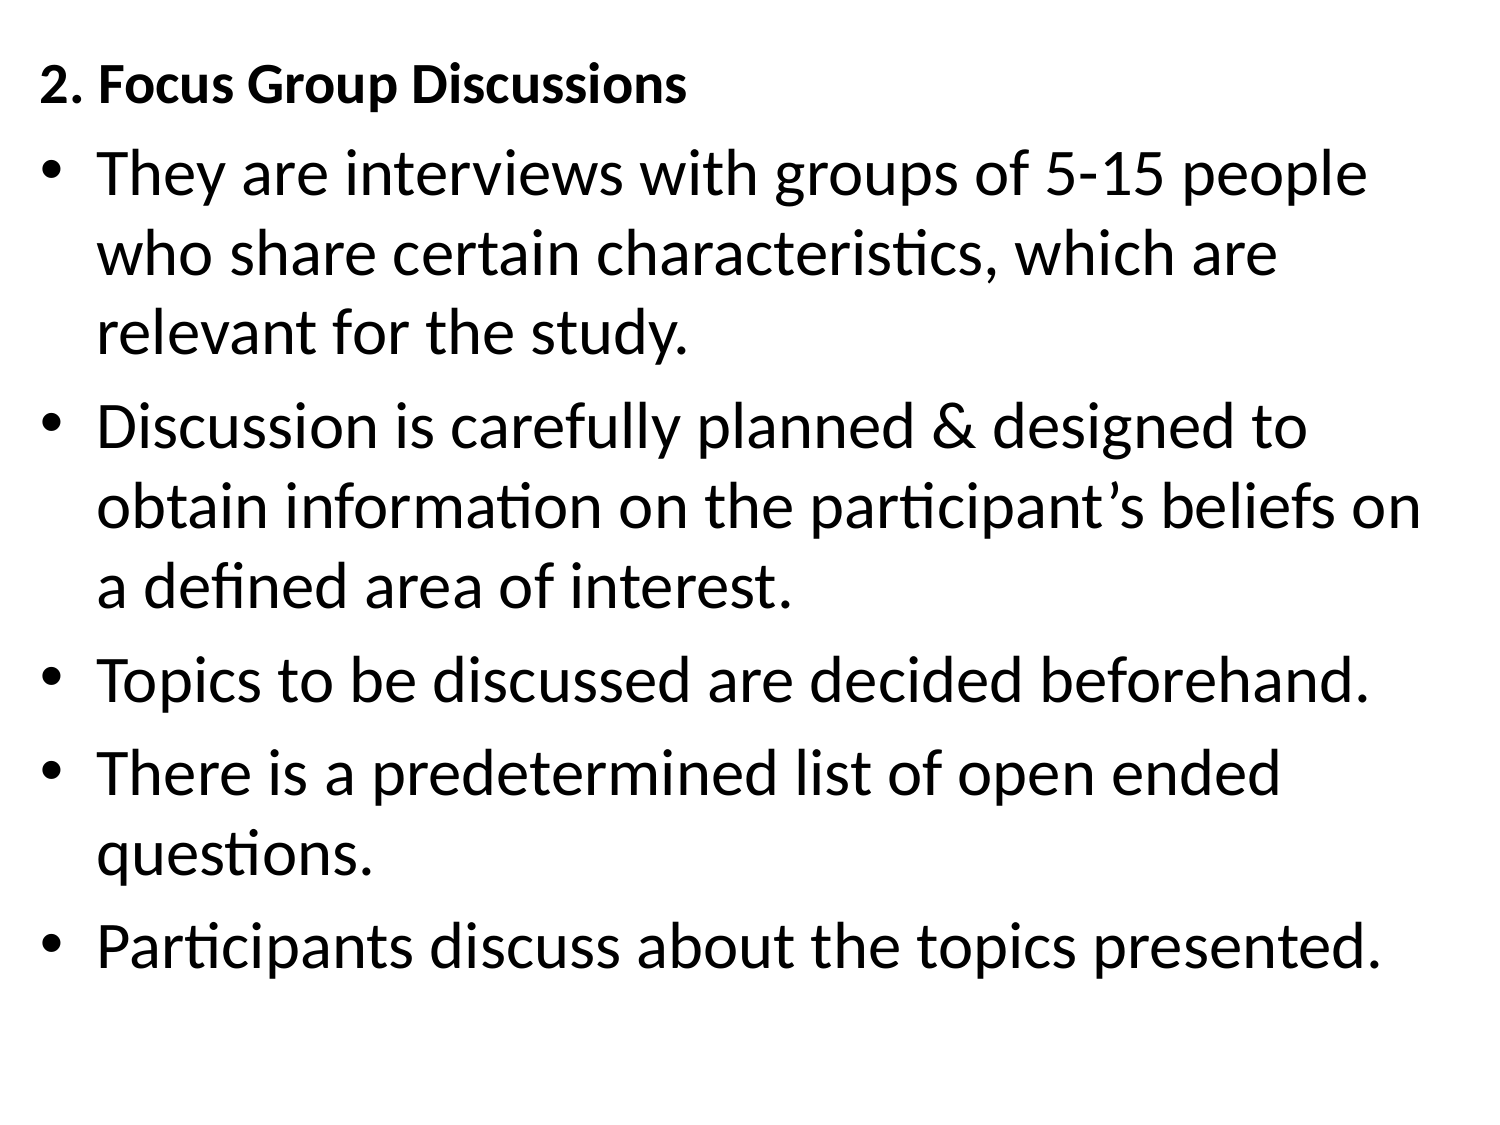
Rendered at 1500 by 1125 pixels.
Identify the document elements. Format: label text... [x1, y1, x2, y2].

list 2. Focus Group Discussions They are interviews with groups of 5-15 people who share certain characteristics, which are relevant for the study. Discussion is carefully planned & designed to obtain information on the participant’s beliefs on a defined area of interest. Topics to be discussed are decided beforehand. There is a predetermined list of open ended questions. Participants discuss about the topics presented. [24, 37, 1476, 1101]
